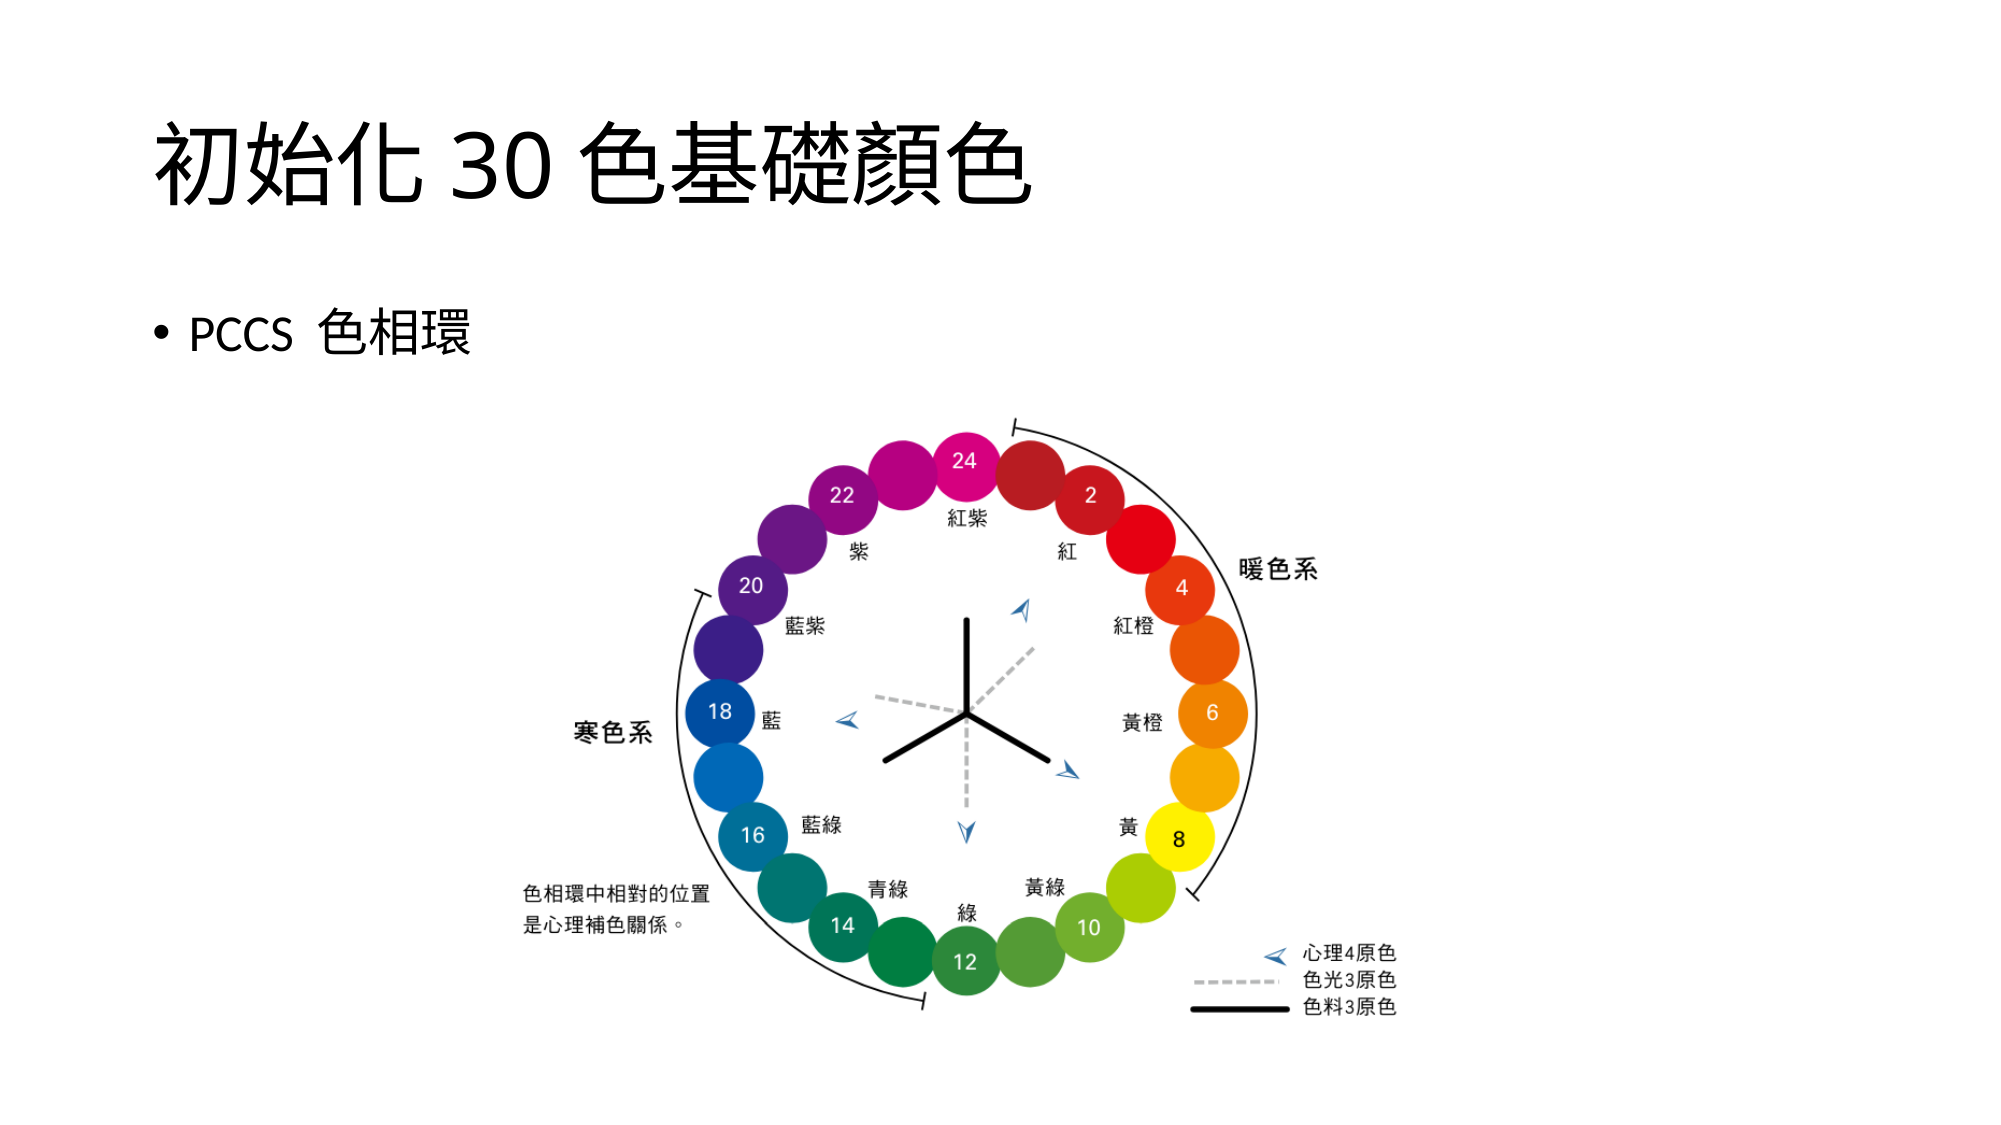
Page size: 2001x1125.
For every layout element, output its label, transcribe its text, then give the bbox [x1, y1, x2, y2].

picture [488, 393, 1432, 1032]
title 初始化30色基礎顏色 [137, 59, 1863, 278]
list PCCS 色相環 [137, 299, 513, 372]
